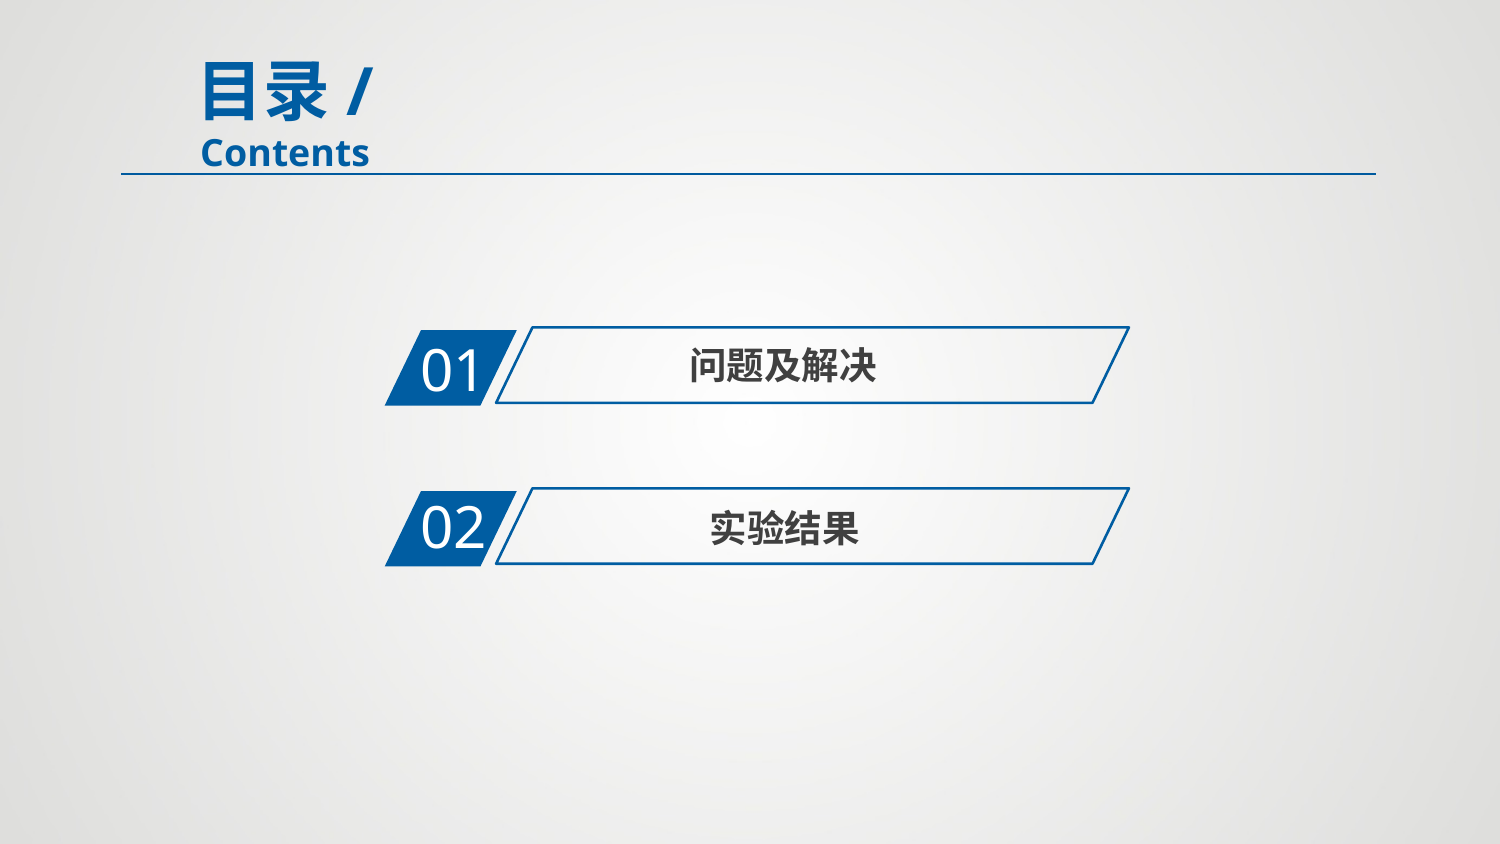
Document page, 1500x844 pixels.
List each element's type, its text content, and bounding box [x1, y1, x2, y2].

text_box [384, 324, 532, 406]
text_box 目录/Contents [100, 70, 471, 152]
picture [0, 0, 1500, 844]
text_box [384, 482, 532, 570]
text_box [495, 488, 1163, 564]
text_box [495, 327, 1130, 404]
